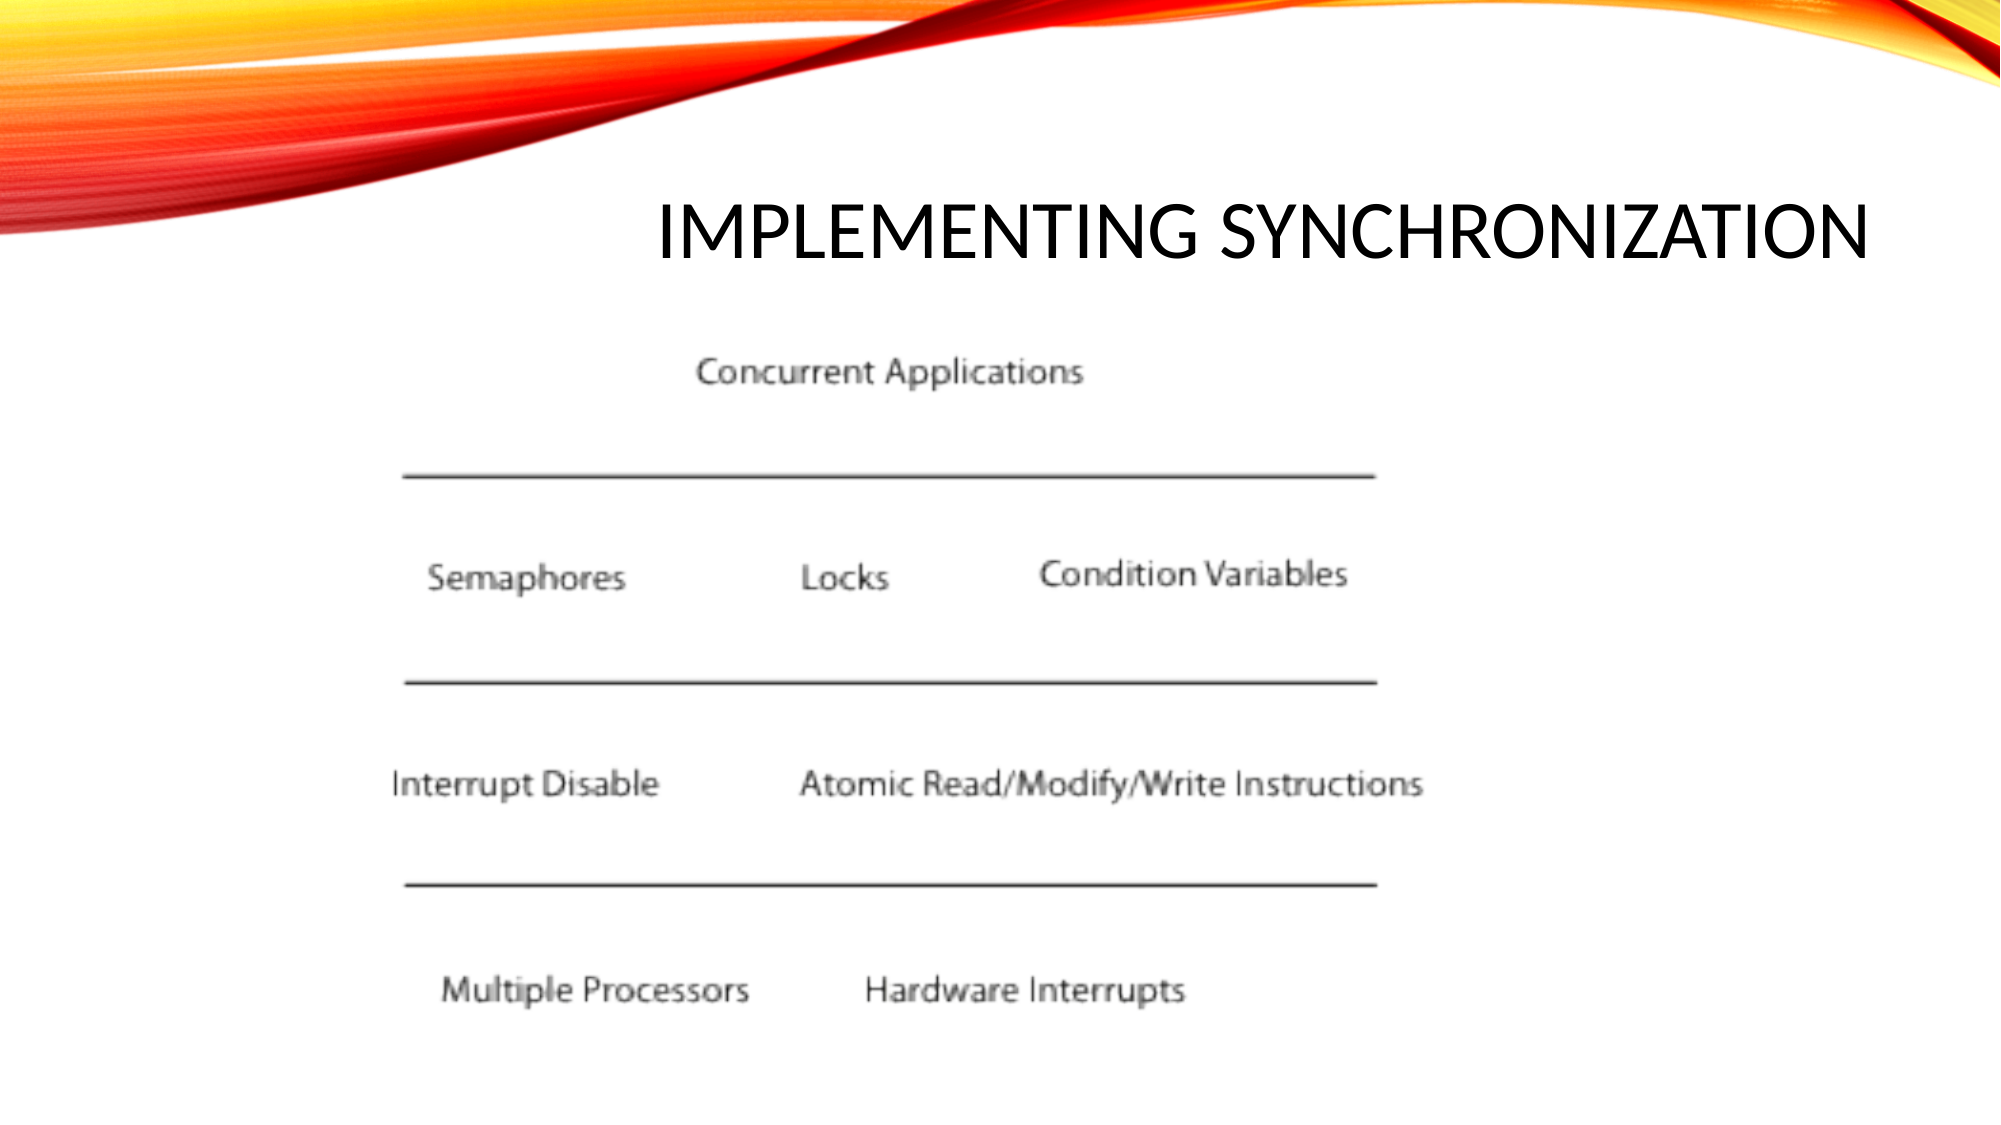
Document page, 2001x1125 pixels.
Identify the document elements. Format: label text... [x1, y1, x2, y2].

title Implementing Synchronization [474, 125, 1888, 338]
picture [0, 0, 2000, 237]
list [158, 270, 1629, 1080]
